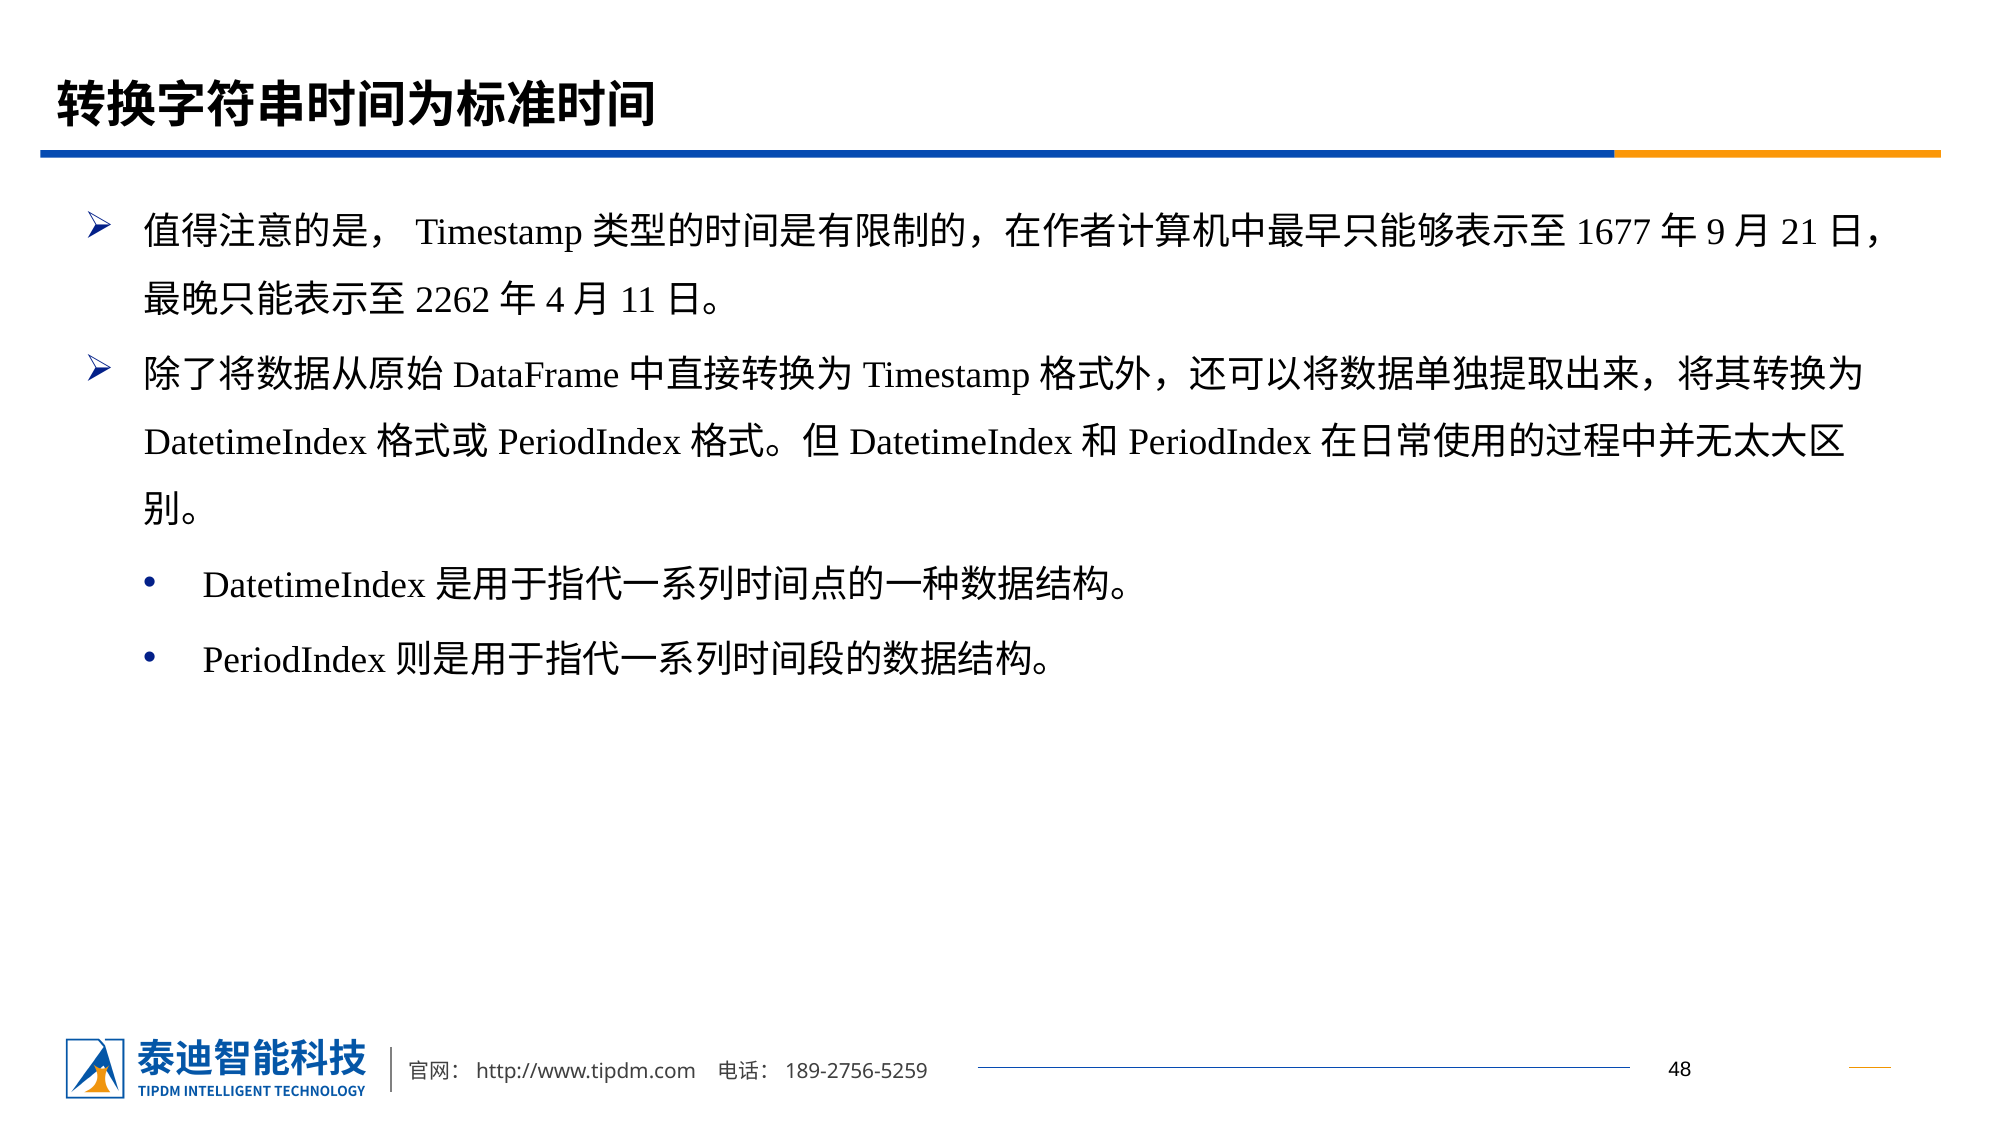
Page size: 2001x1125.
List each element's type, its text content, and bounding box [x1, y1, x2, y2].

picture [52, 1028, 378, 1107]
title 转换字符串时间为标准时间 [41, 58, 1842, 146]
list 值得注意的是，Timestamp类型的时间是有限制的，在作者计算机中最早只能够表示至1677年9月21日，最晚只能表示至2262年4月11日。 除了将数据从原始DataFrame中直接转换为Timestamp格式外，还可以将数据单独提取出来，将其转换为DatetimeIndex格式或PeriodIndex格式。但DatetimeIndex和PeriodIndex在日常使用的过程中并无太大区别。 DatetimeIndex是用于指代一系列时间点的一种数据结构。 PeriodIndex则是用于指代一系列时间段的数据结构。 [69, 177, 1892, 1005]
